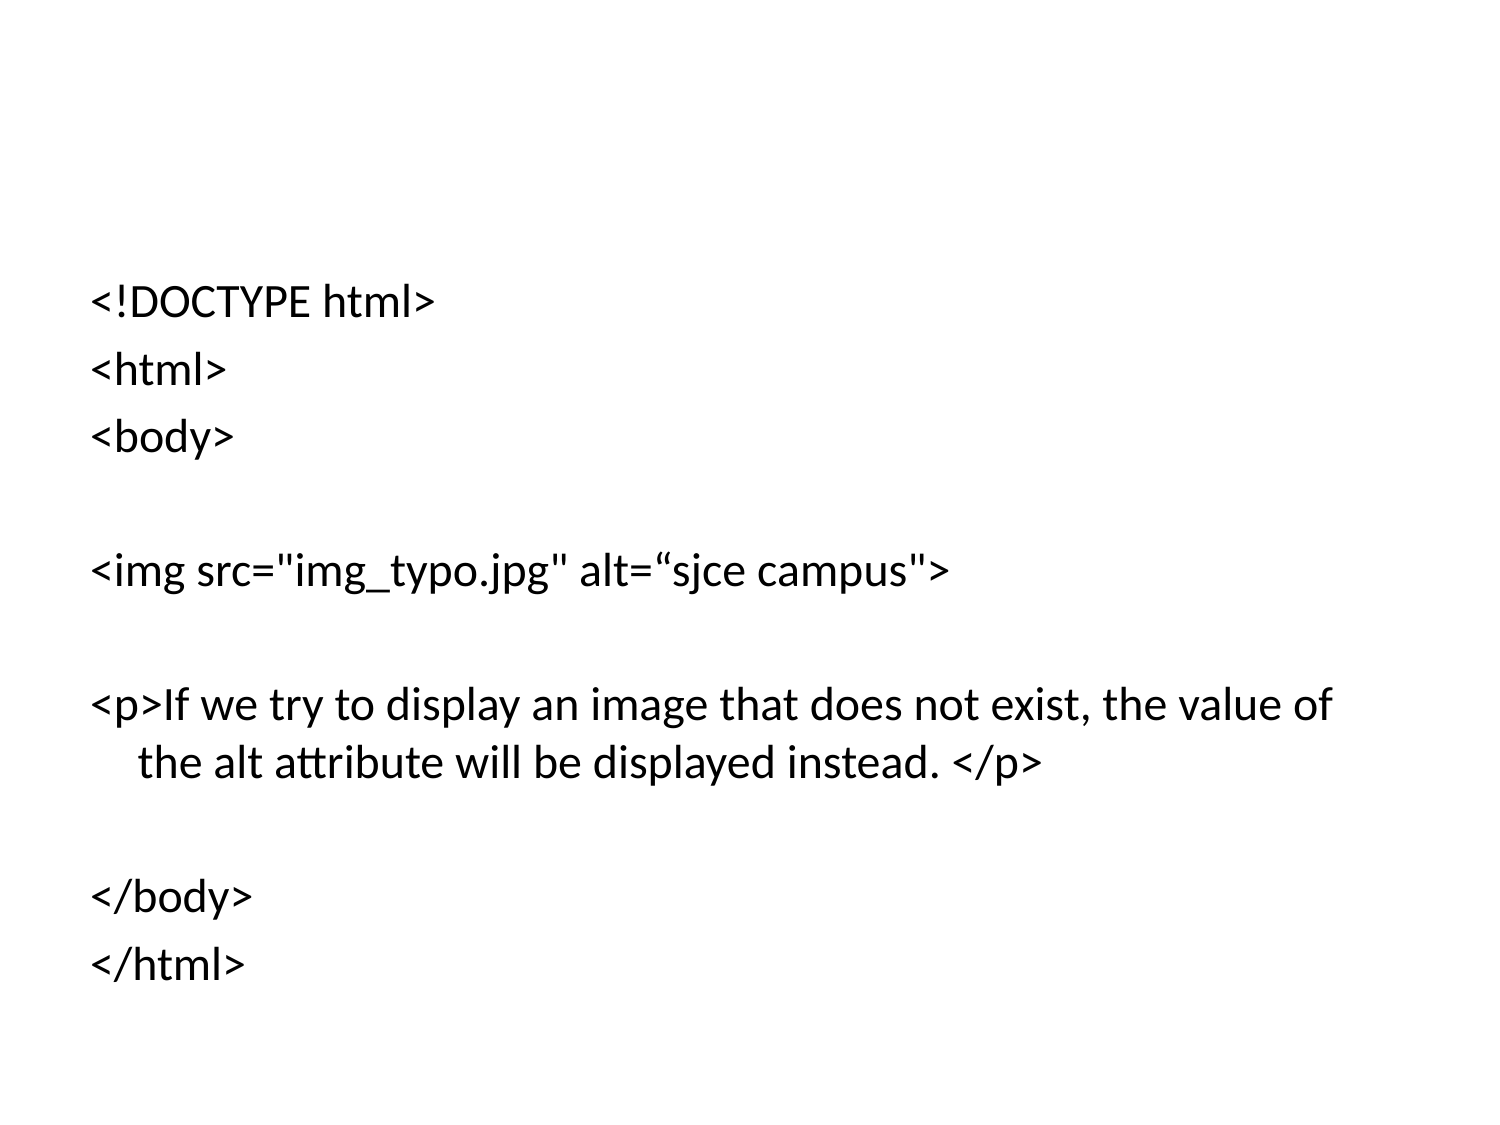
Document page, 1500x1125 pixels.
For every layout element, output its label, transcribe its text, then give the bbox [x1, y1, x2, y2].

list <!DOCTYPE html> <html> <body> <img src="img_typo.jpg" alt=“sjce campus"> <p>If we try to display an image that does not exist, the value of the alt attribute will be displayed instead. </p> </body> </html> [75, 262, 1425, 1005]
